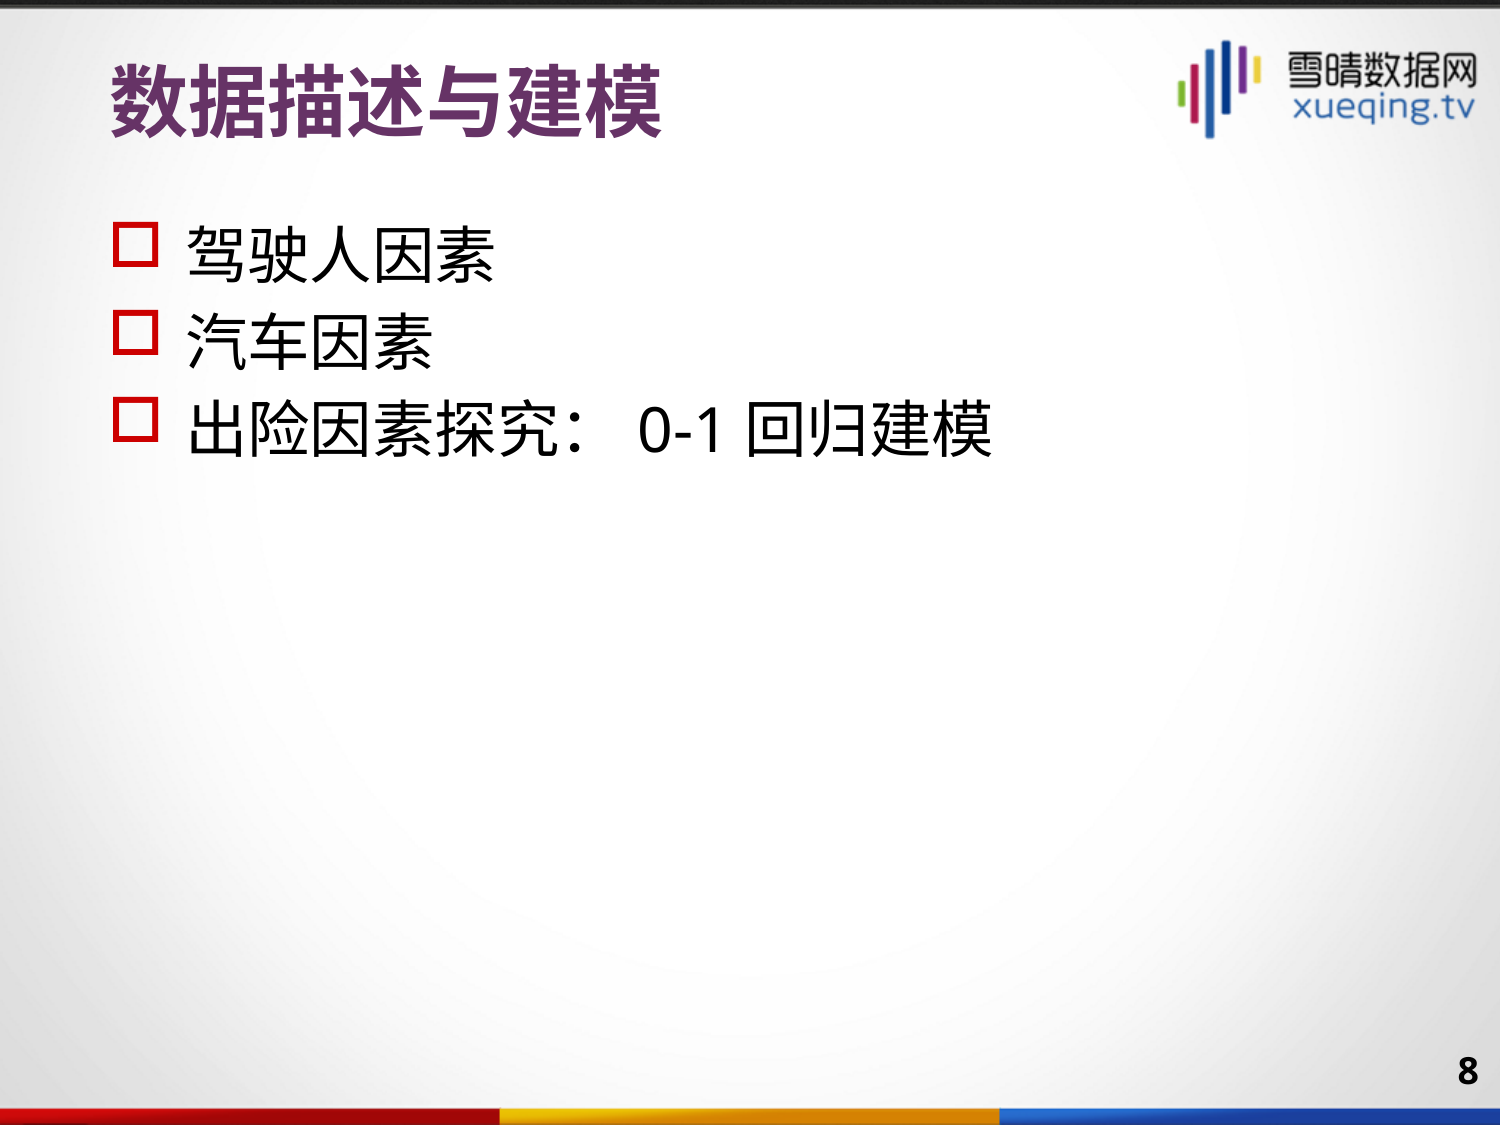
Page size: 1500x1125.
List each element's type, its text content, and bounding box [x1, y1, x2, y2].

title 数据描述与建模 [93, 18, 1407, 156]
list 驾驶人因素 汽车因素 出险因素探究：0-1回归建模 [92, 207, 1406, 909]
slide_number 8 [1387, 1039, 1495, 1118]
picture [0, 0, 1500, 1125]
